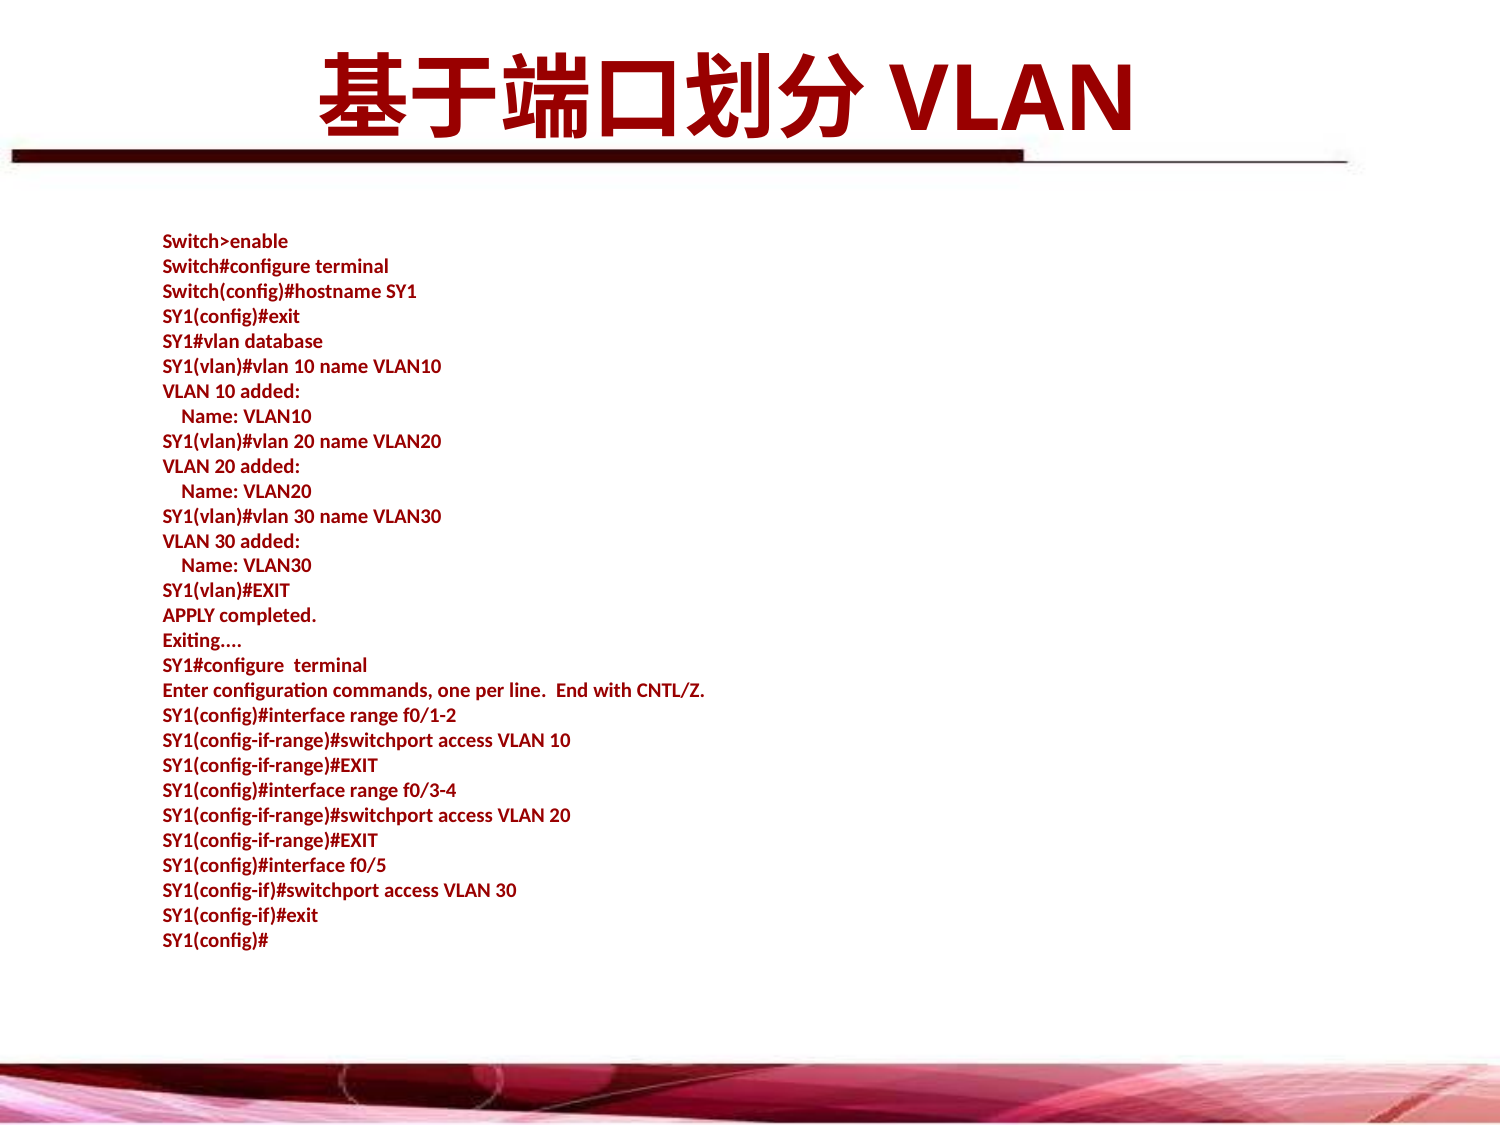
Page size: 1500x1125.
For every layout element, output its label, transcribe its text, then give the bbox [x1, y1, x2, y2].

title 基于端口划分VLAN [53, 0, 1404, 188]
text_box Switch>enable Switch#configure terminal Switch(config)#hostname SY1 SY1(config)#exit SY1#vlan database SY1(vlan)#vlan 10 name VLAN10 VLAN 10 added: Name: VLAN10 SY1(vlan)#vlan 20 name VLAN20 VLAN 20 added: Name: VLAN20 SY1(vlan)#vlan 30 name VLAN30 VLAN 30 added: Name: VLAN30 SY1(vlan)#EXIT APPLY completed. Exiting.... SY1#configure terminal Enter configuration commands, one per line. End with CNTL/Z. SY1(config)#interface range f0/1-2 SY1(config-if-range)#switchport access VLAN 10 SY1(config-if-range)#EXIT SY1(config)#interface range f0/3-4 SY1(config-if-range)#switchport access VLAN 20 SY1(config-if-range)#EXIT SY1(config)#interface f0/5 SY1(config-if)#switchport access VLAN 30 SY1(config-if)#exit SY1(config)# [147, 220, 1258, 960]
picture [0, 0, 1500, 1125]
